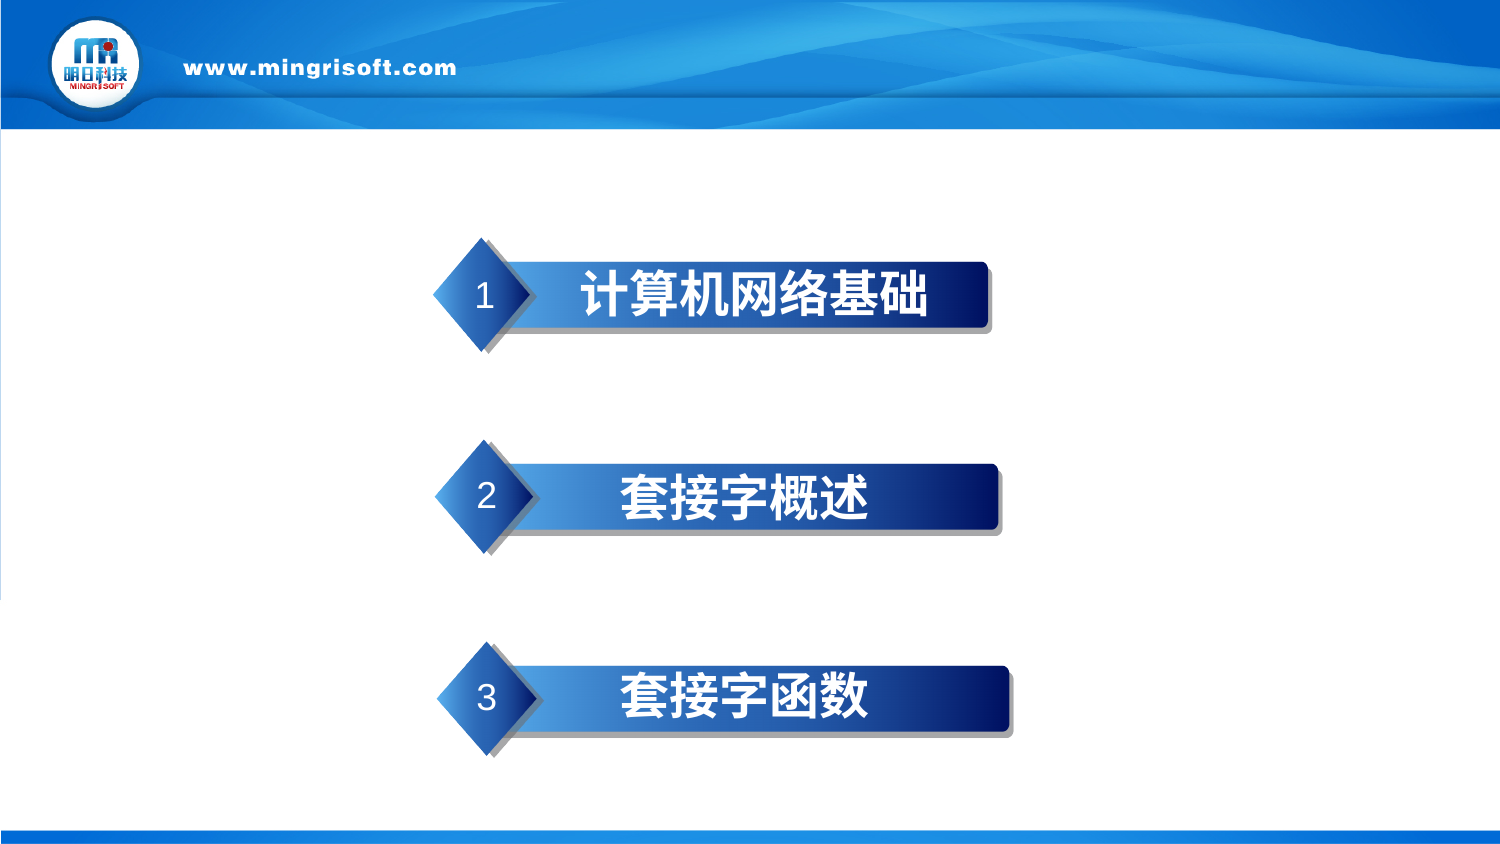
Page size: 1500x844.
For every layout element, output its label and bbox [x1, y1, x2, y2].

text_box [312, 634, 1138, 765]
text_box [312, 432, 1126, 563]
text_box [312, 230, 1113, 361]
picture [0, 0, 1500, 844]
